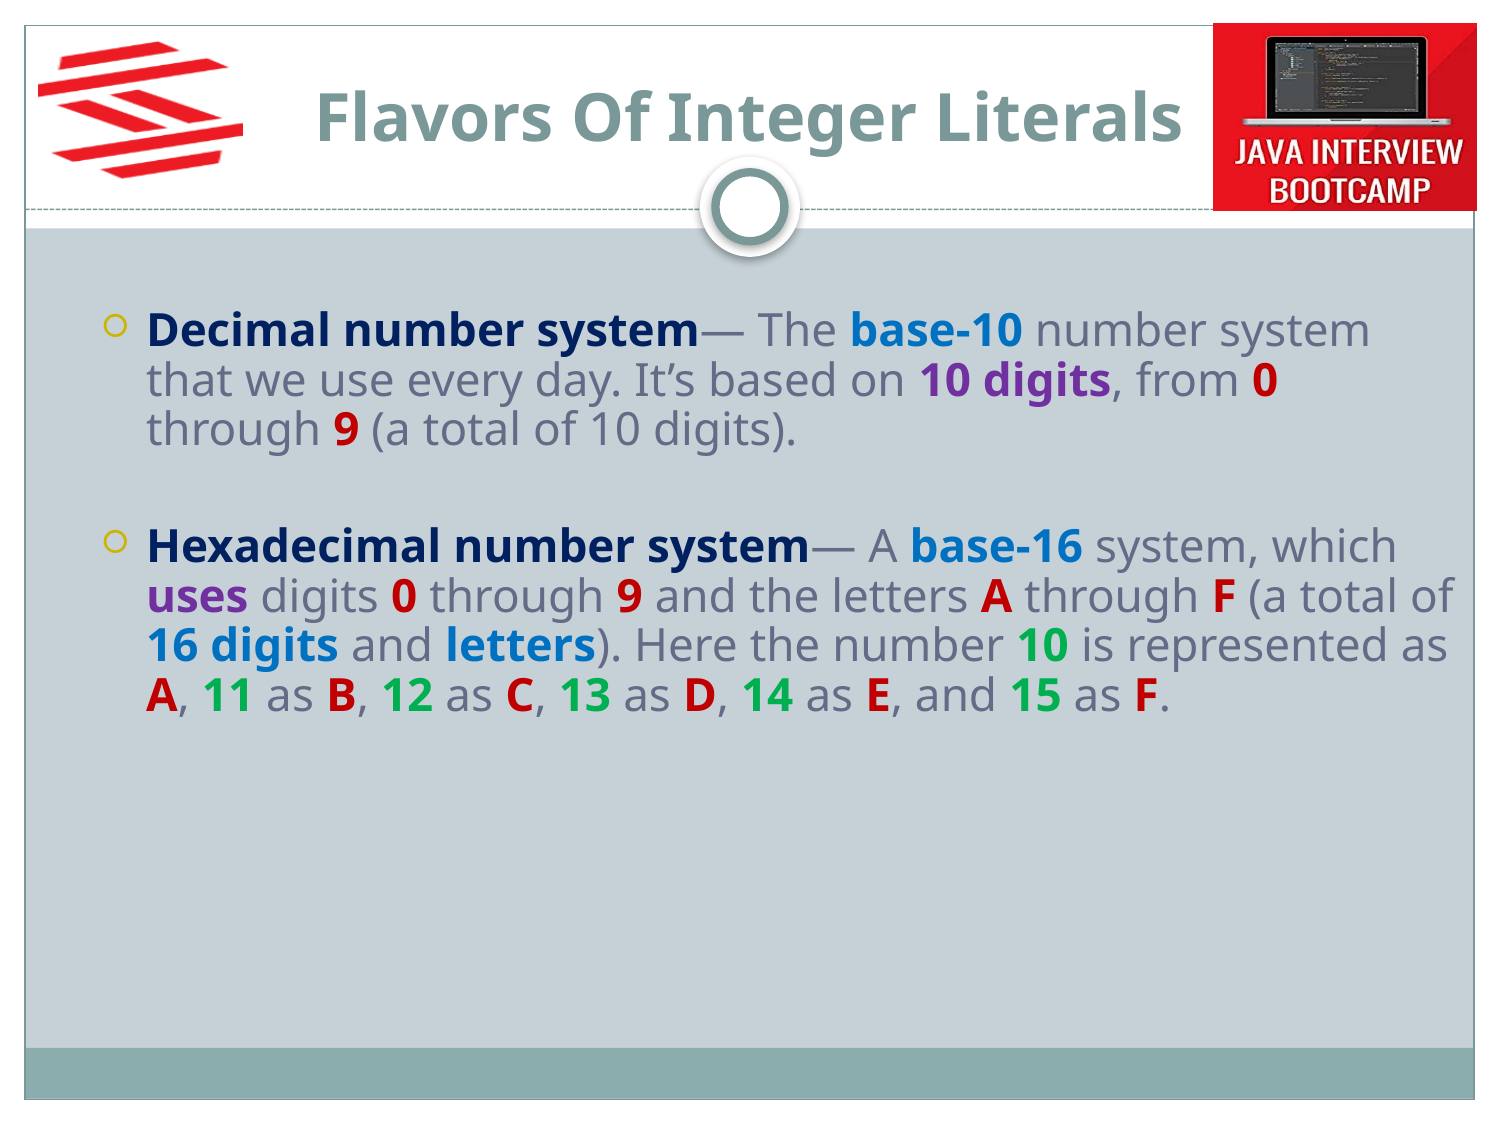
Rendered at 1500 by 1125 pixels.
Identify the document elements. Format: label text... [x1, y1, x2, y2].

picture [37, 40, 243, 185]
title Flavors Of Integer Literals [237, 37, 1206, 162]
list Decimal number system— The base-10 number system that we use every day. It’s based on 10 digits, from 0 through 9 (a total of 10 digits). Hexadecimal number system— A base-16 system, which uses digits 0 through 9 and the letters A through F (a total of 16 digits and letters). Here the number 10 is represented as A, 11 as B, 12 as C, 13 as D, 14 as E, and 15 as F. [41, 243, 1471, 1125]
picture [1213, 23, 1477, 212]
